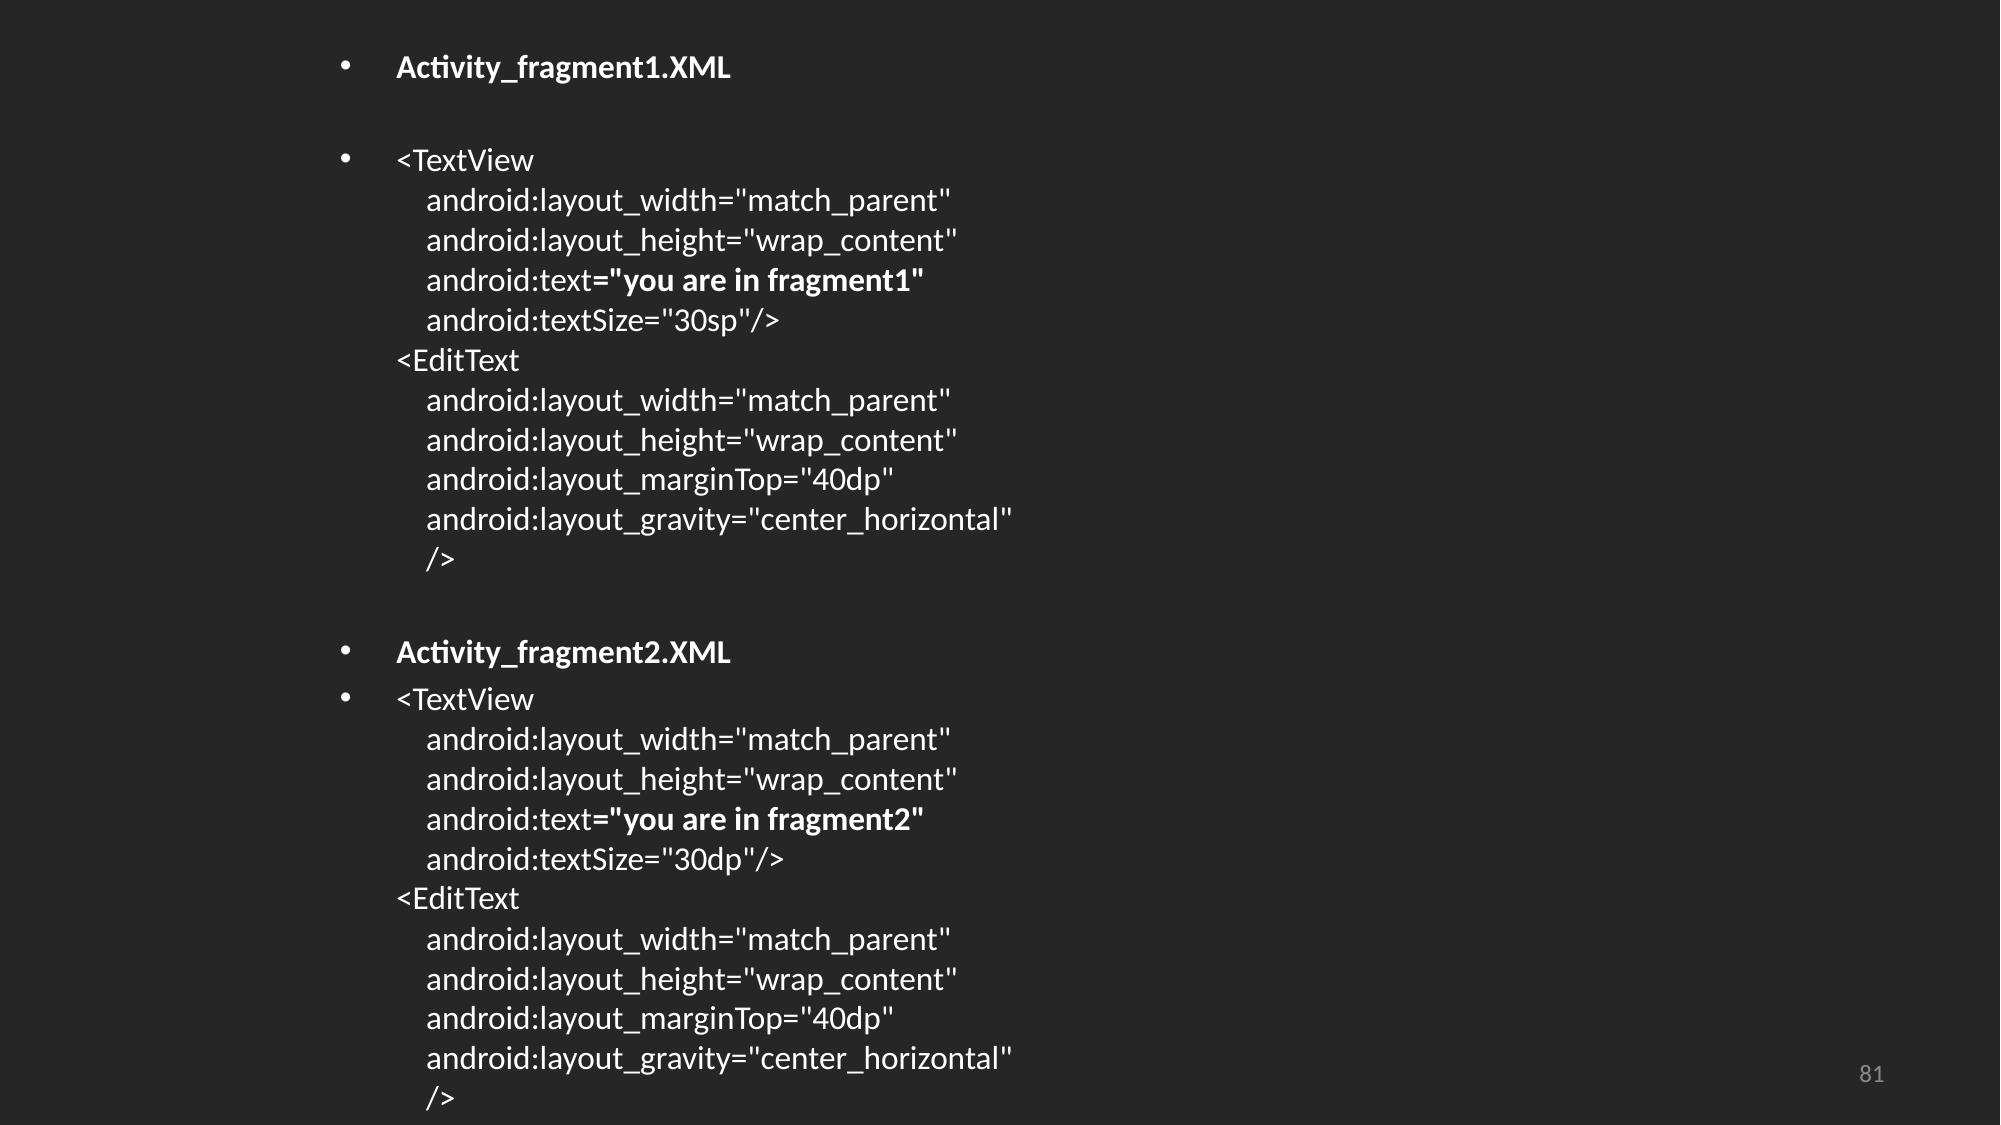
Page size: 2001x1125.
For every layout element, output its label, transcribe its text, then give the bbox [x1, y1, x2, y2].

slide_number 81 [1433, 1042, 1900, 1103]
list Activity_fragment1.XML <TextView android:layout_width="match_parent" android:layout_height="wrap_content" android:text="you are in fragment1" android:textSize="30sp"/> <EditText android:layout_width="match_parent" android:layout_height="wrap_content" android:layout_marginTop="40dp" android:layout_gravity="center_horizontal" /> Activity_fragment2.XML <TextView android:layout_width="match_parent" android:layout_height="wrap_content" android:text="you are in fragment2" android:textSize="30dp"/> <EditText android:layout_width="match_parent" android:layout_height="wrap_content" android:layout_marginTop="40dp" android:layout_gravity="center_horizontal" /> [324, 37, 1675, 1005]
